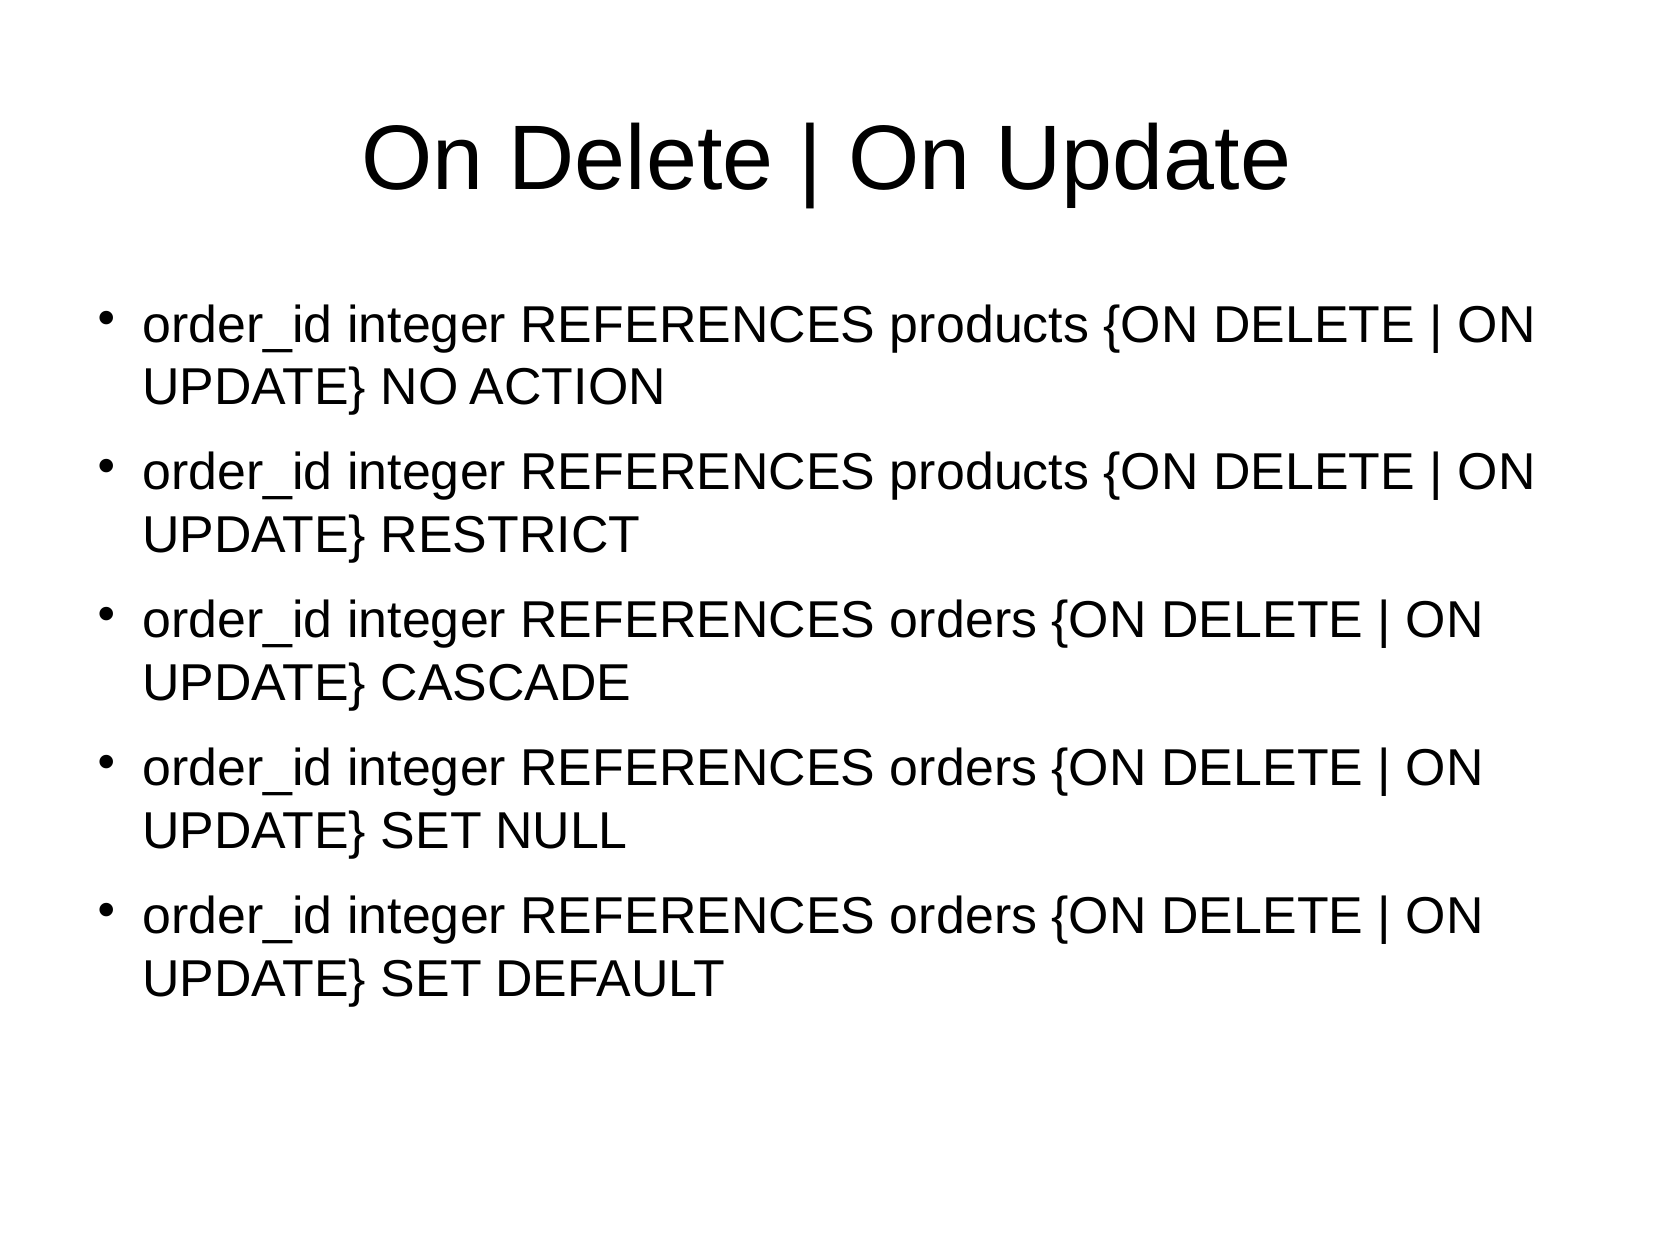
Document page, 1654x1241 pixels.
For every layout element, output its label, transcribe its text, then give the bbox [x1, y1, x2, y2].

text_box On Delete | On Update [82, 49, 1571, 257]
text_box order_id integer REFERENCES products {ON DELETE | ON UPDATE} NO ACTION order_id integer REFERENCES products {ON DELETE | ON UPDATE} RESTRICT order_id integer REFERENCES orders {ON DELETE | ON UPDATE} CASCADE order_id integer REFERENCES orders {ON DELETE | ON UPDATE} SET NULL order_id integer REFERENCES orders {ON DELETE | ON UPDATE} SET DEFAULT [82, 290, 1571, 1010]
